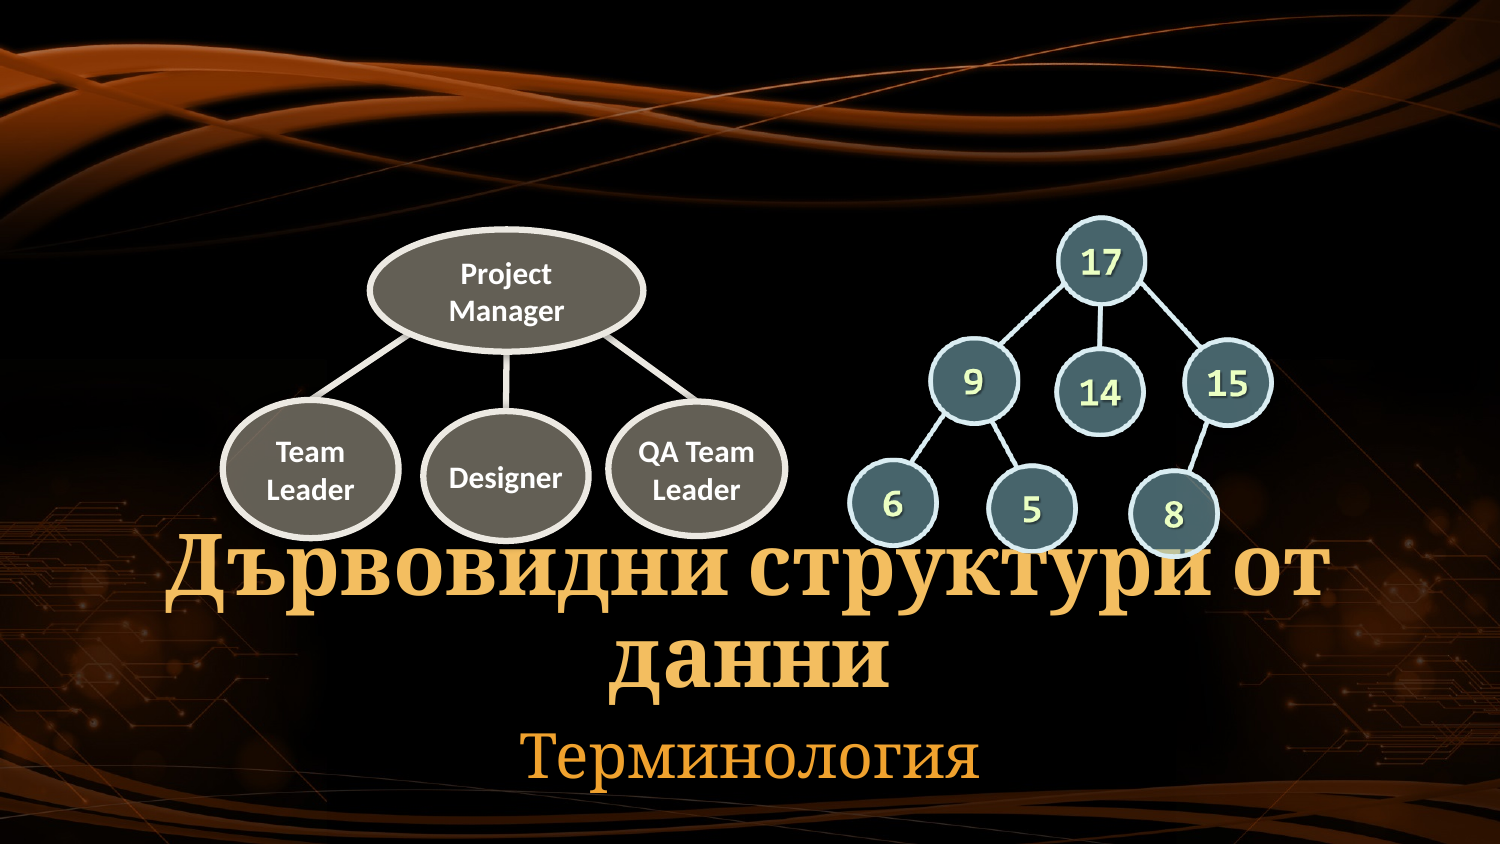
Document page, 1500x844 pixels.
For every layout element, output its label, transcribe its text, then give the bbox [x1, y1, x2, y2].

picture [0, 0, 1500, 844]
title Дървовидни структури от данни [13, 609, 1486, 711]
list Терминология [112, 708, 1388, 797]
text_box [222, 229, 786, 542]
